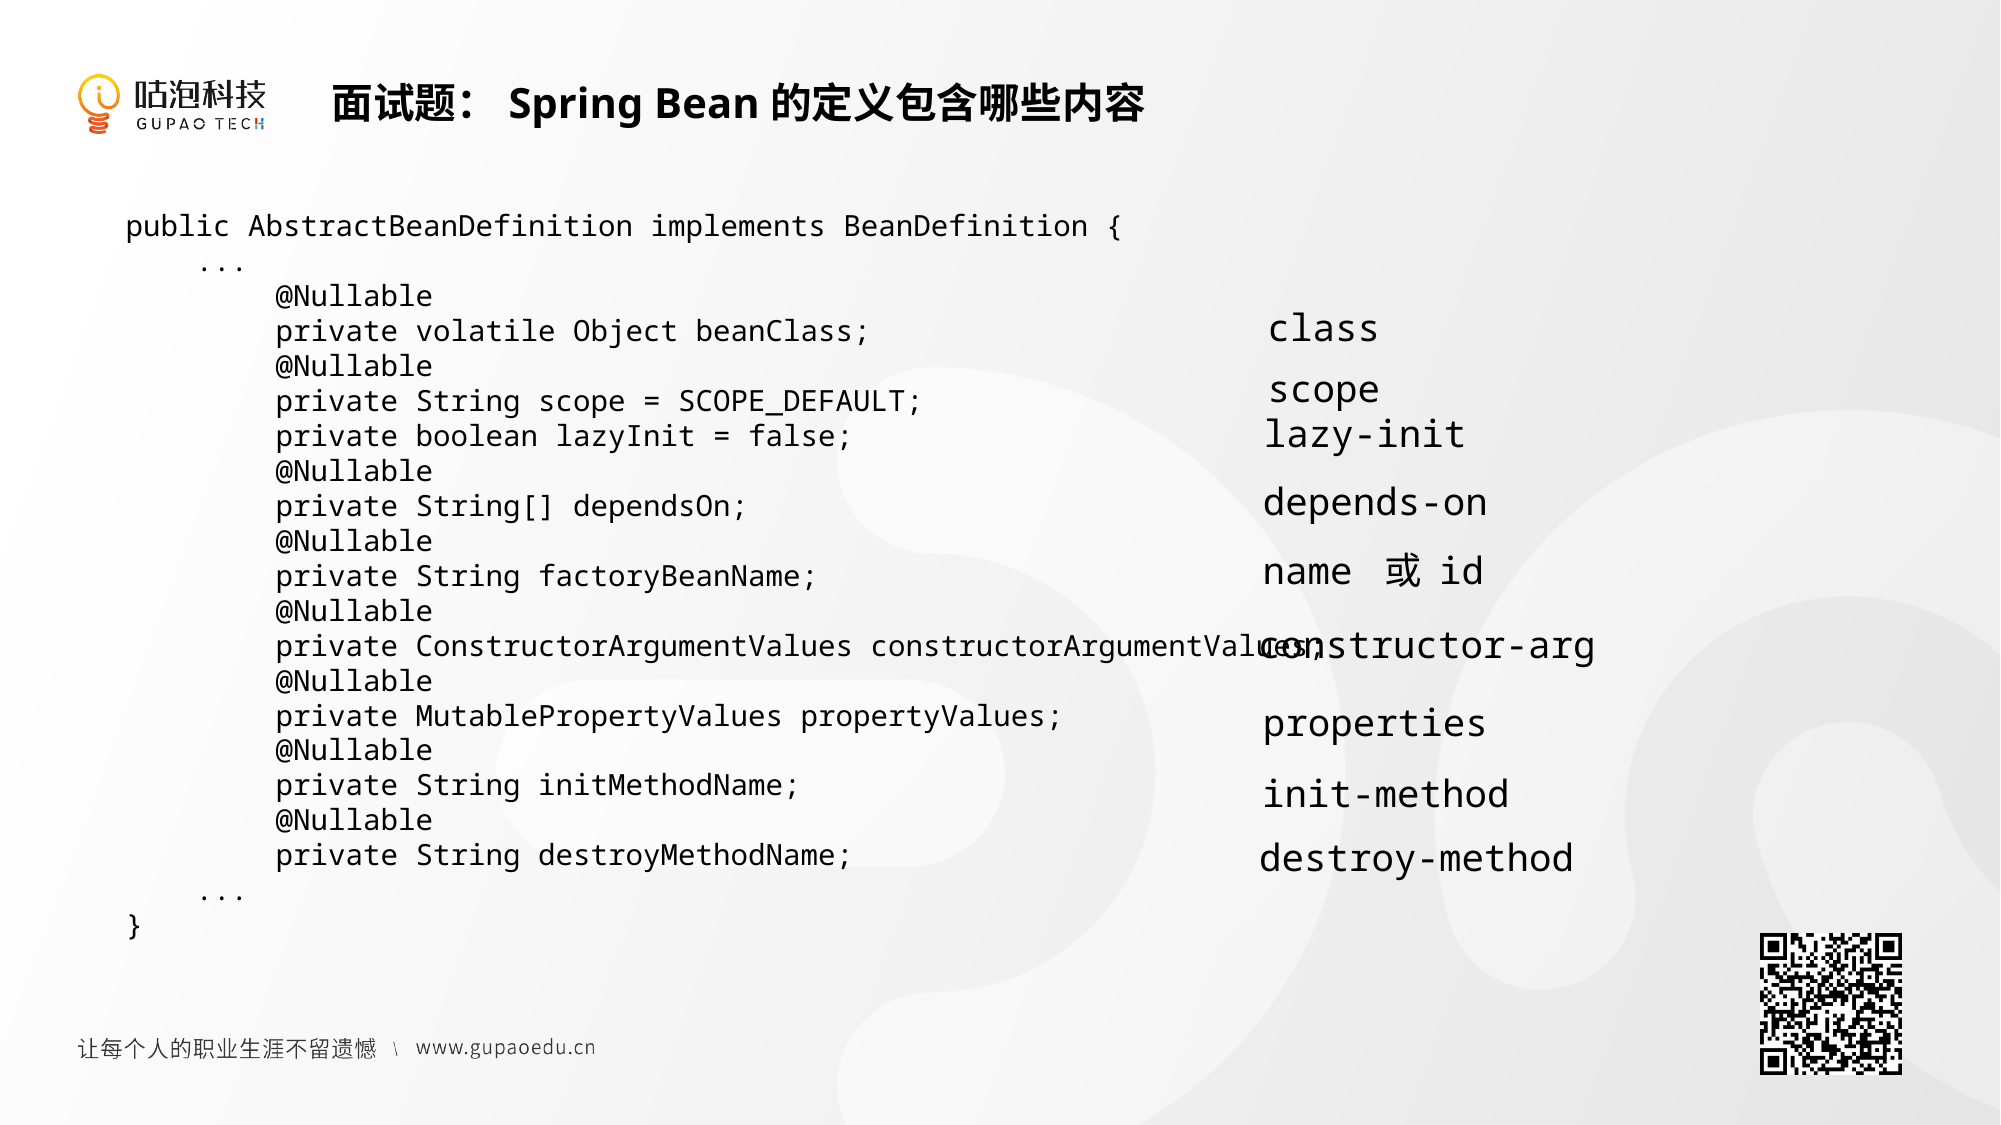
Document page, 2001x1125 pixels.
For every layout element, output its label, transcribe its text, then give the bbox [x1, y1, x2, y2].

text_box name 或 id [1248, 539, 1499, 600]
text_box lazy-init [1249, 402, 1482, 462]
text_box depends-on [1248, 470, 1503, 530]
text_box destroy-method [1244, 826, 1589, 887]
text_box scope [1252, 357, 1395, 402]
text_box properties [1248, 691, 1503, 752]
text_box public AbstractBeanDefinition implements BeanDefinition { ... @Nullable private volatile Object beanClass; @Nullable private String scope = SCOPE_DEFAULT; private boolean lazyInit = false; @Nullable private String[] dependsOn; @Nullable private String factoryBeanName; @Nullable private ConstructorArgumentValues constructorArgumentValues; @Nullable private MutablePropertyValues propertyValues; @Nullable private String initMethodName; @Nullable private String destroyMethodName; ... } [110, 199, 1413, 949]
text_box constructor-arg [1243, 613, 1611, 674]
text_box class [1252, 296, 1395, 357]
text_box 面试题：Spring Bean的定义包含哪些内容 [316, 69, 1951, 135]
picture [0, 0, 2001, 1125]
text_box init-method [1247, 762, 1525, 823]
